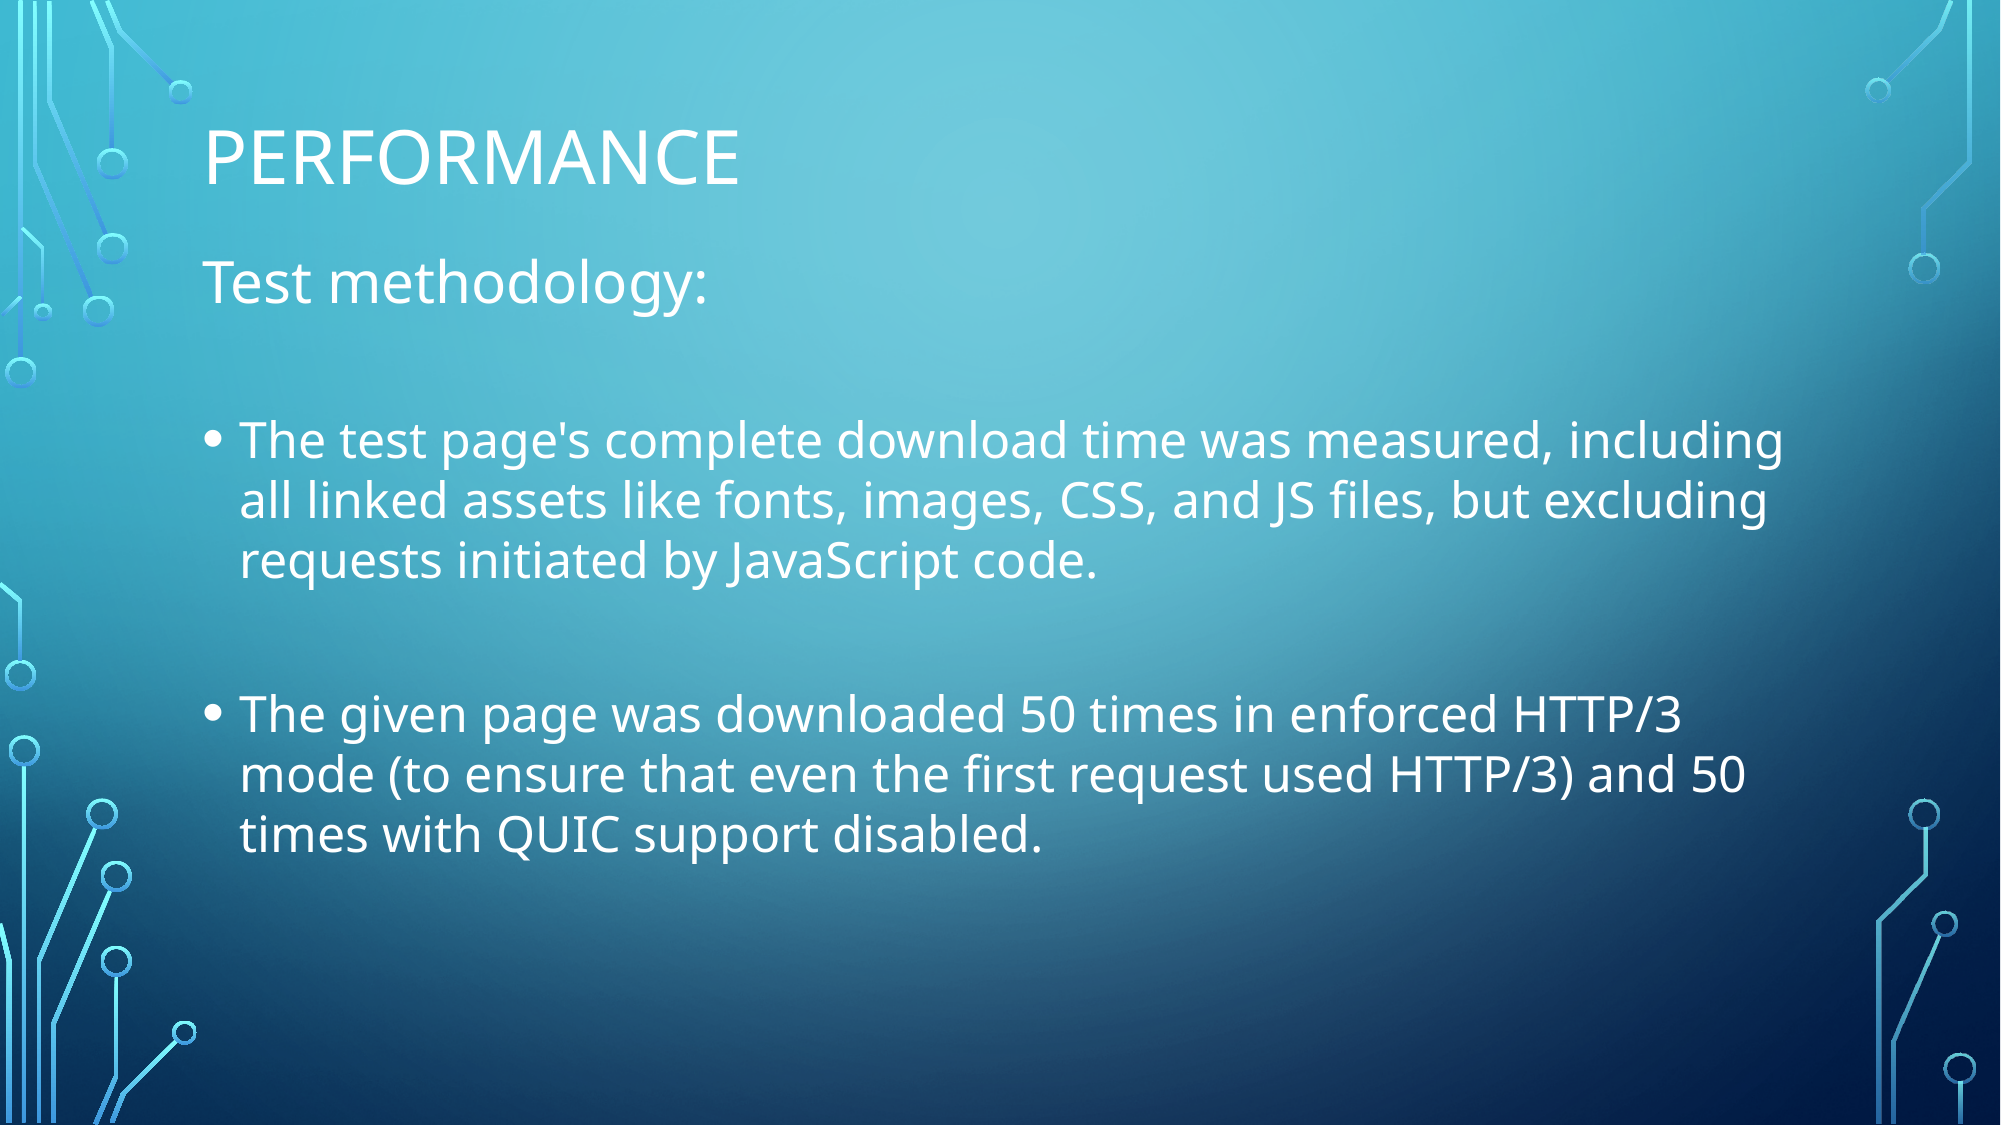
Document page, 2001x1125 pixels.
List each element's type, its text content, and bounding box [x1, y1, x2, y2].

list Test methodology: The test page's complete download time was measured, including all linked assets like fonts, images, CSS, and JS files, but excluding requests initiated by JavaScript code. The given page was downloaded 50 times in enforced HTTP/3 mode (to ensure that even the first request used HTTP/3) and 50 times with QUIC support disabled. [187, 237, 1813, 950]
title performance [187, 101, 1813, 219]
